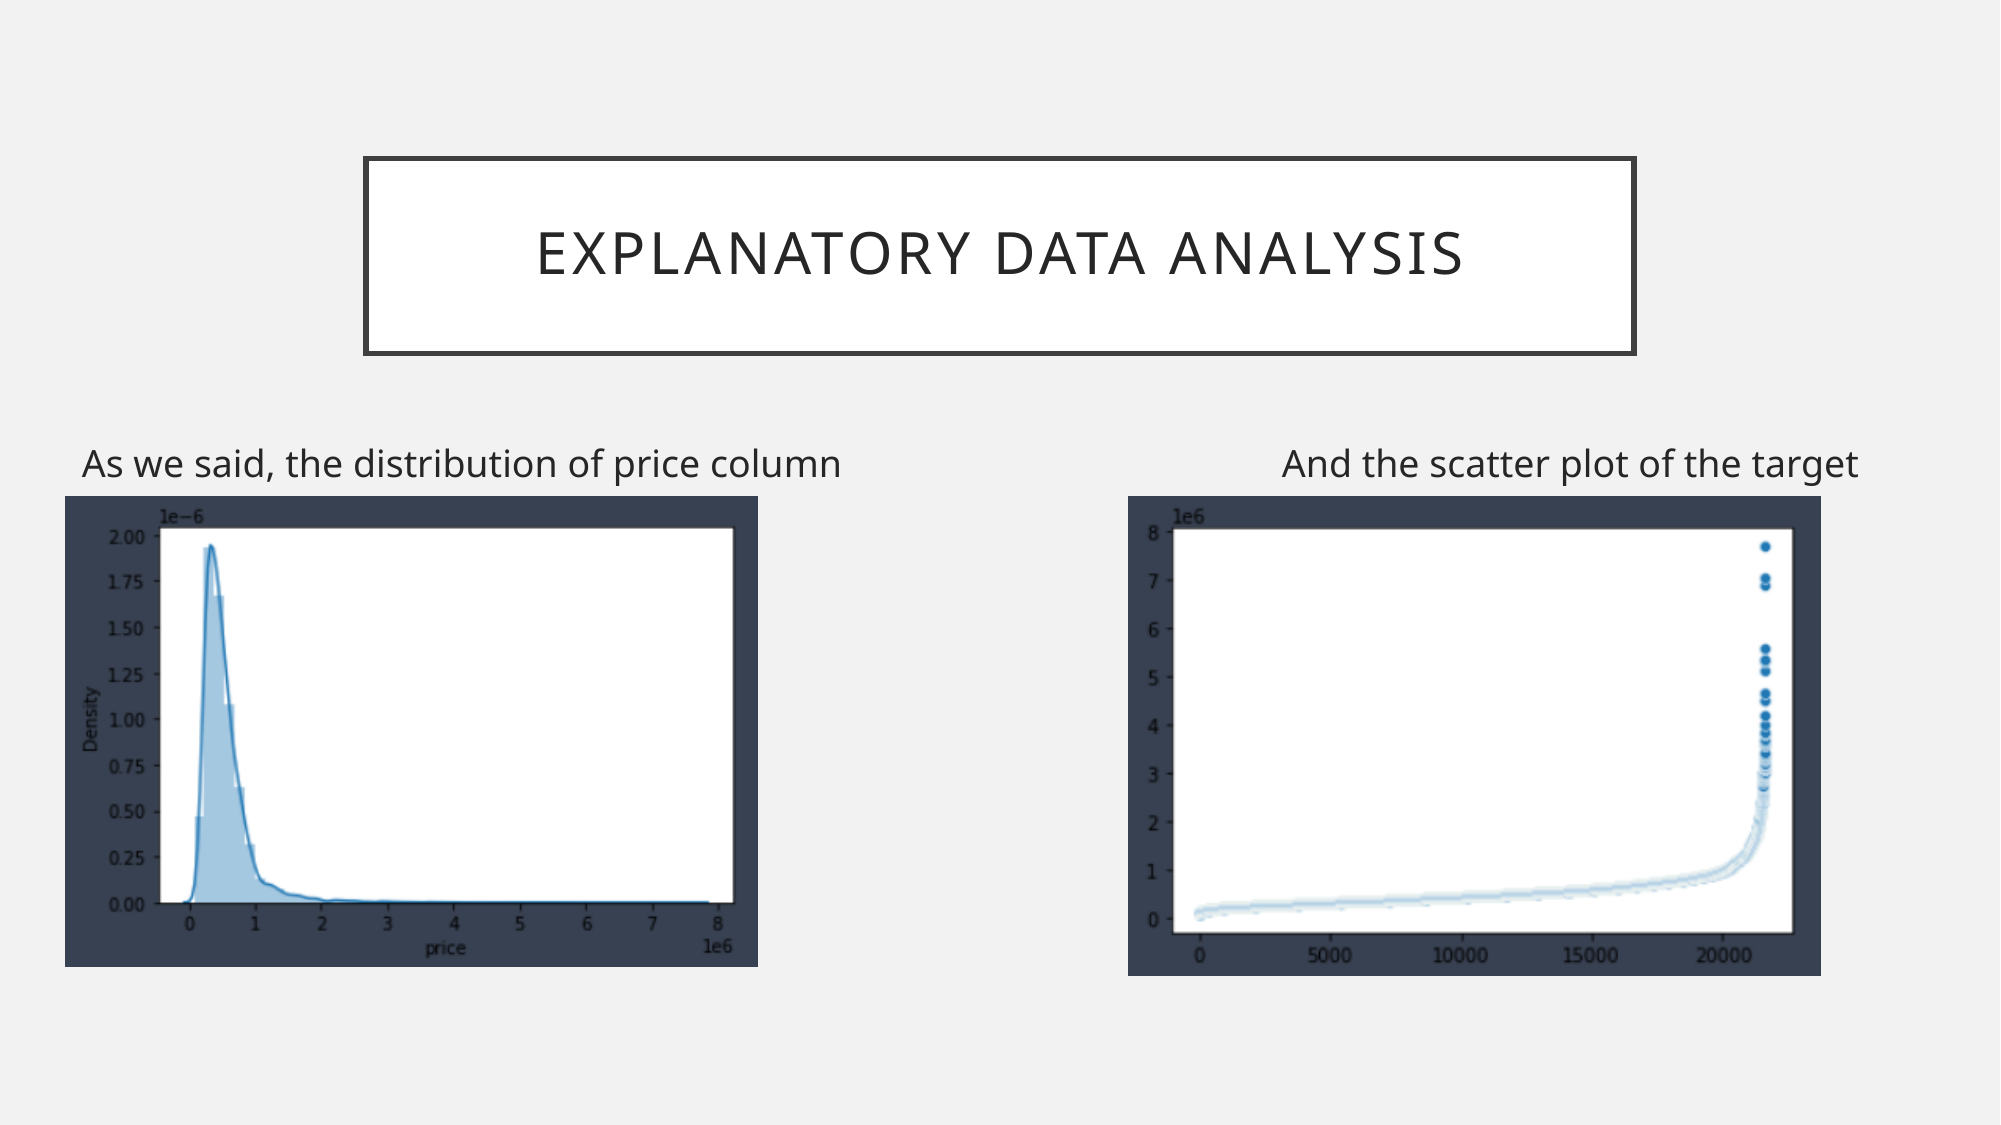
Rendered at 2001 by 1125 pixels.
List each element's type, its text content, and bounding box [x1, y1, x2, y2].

picture [1128, 496, 1821, 976]
list As we said, the distribution of price column And the scatter plot of the target [66, 432, 1962, 942]
picture [65, 496, 758, 967]
title Explanatory Data analysis [363, 156, 1637, 356]
